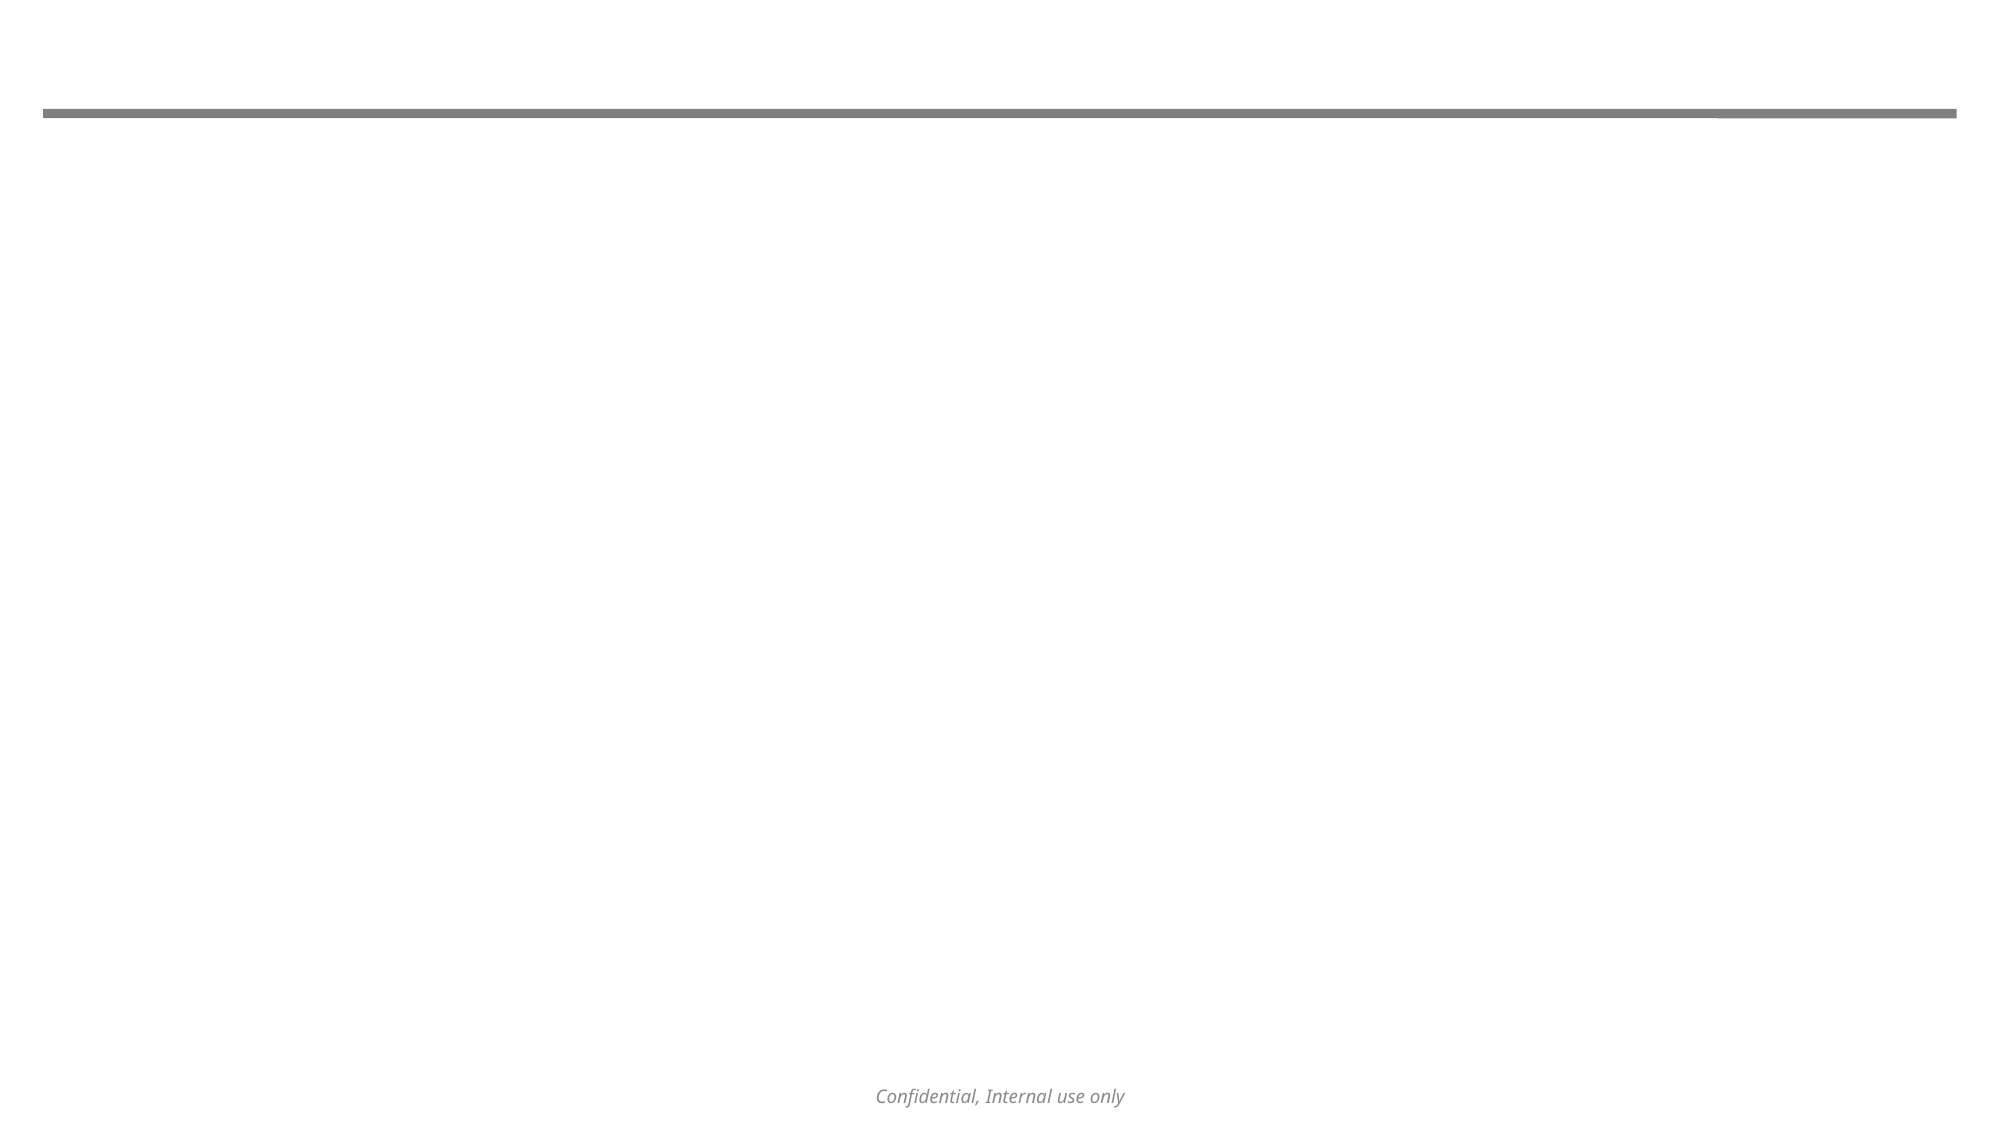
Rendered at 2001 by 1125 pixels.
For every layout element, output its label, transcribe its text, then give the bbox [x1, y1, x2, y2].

footer Confidential, Internal use only [375, 1084, 1625, 1107]
